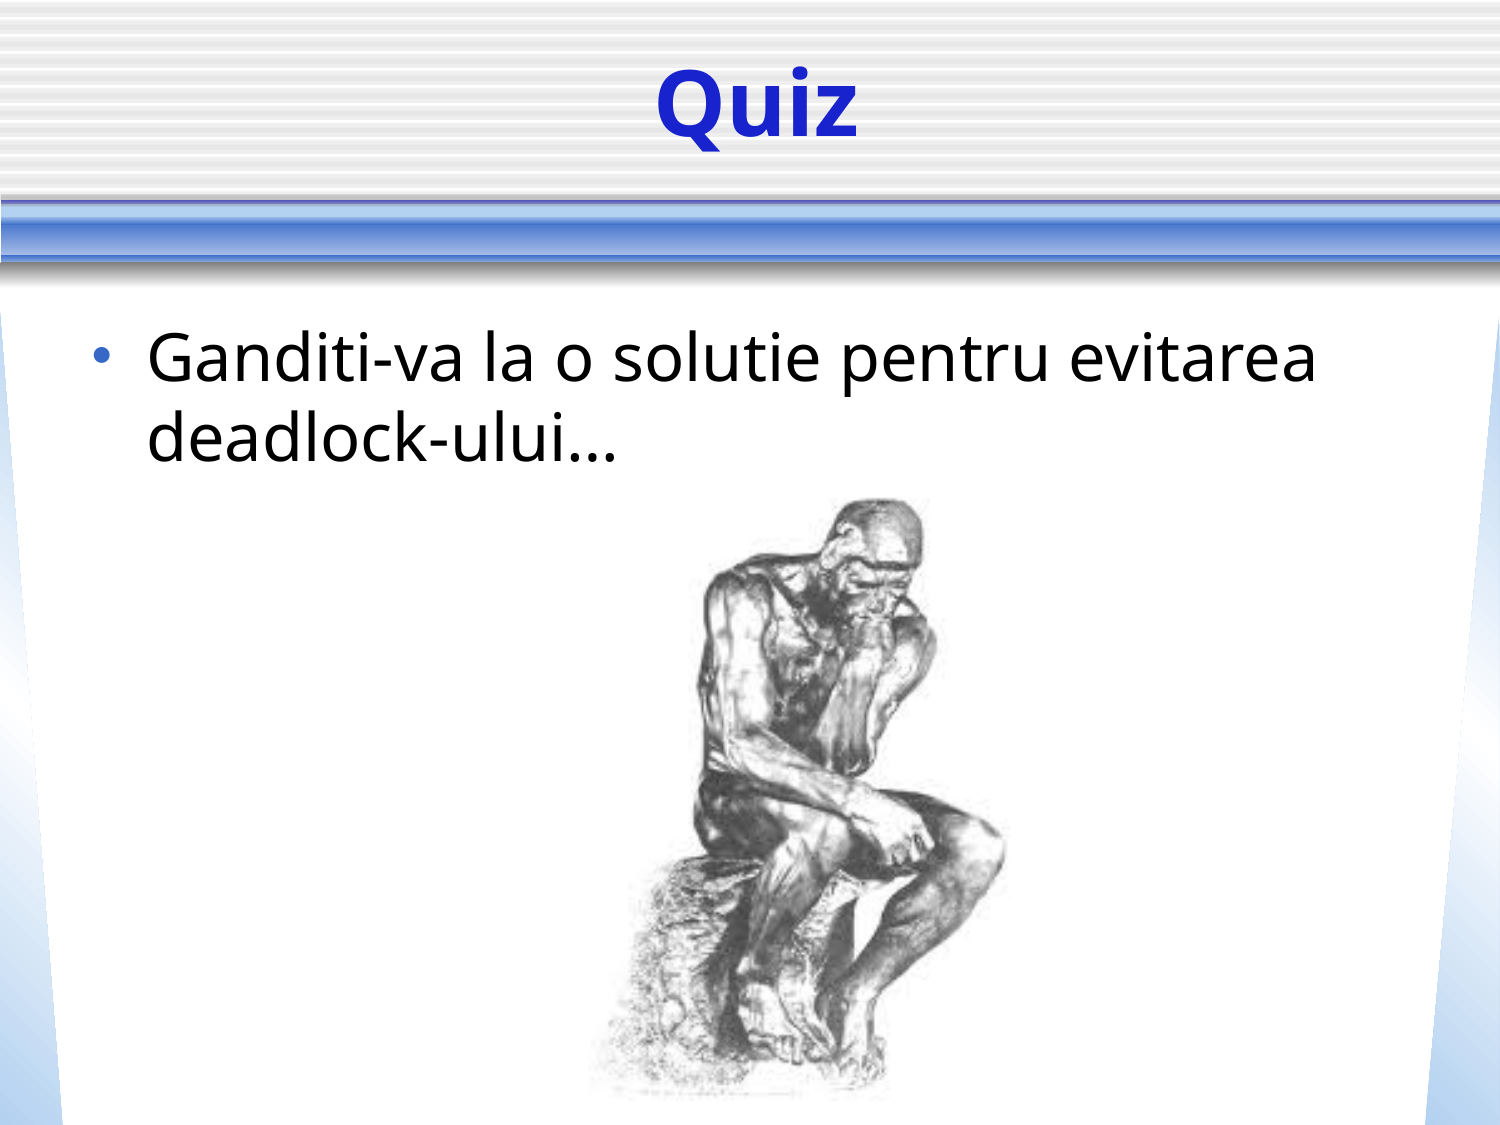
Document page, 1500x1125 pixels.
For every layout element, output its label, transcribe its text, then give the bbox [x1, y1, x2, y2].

picture [548, 479, 1058, 1101]
picture [0, 0, 1500, 194]
list Ganditi-va la o solutie pentru evitarea deadlock-ului… [75, 307, 1425, 1050]
title Quiz [24, 12, 1488, 188]
